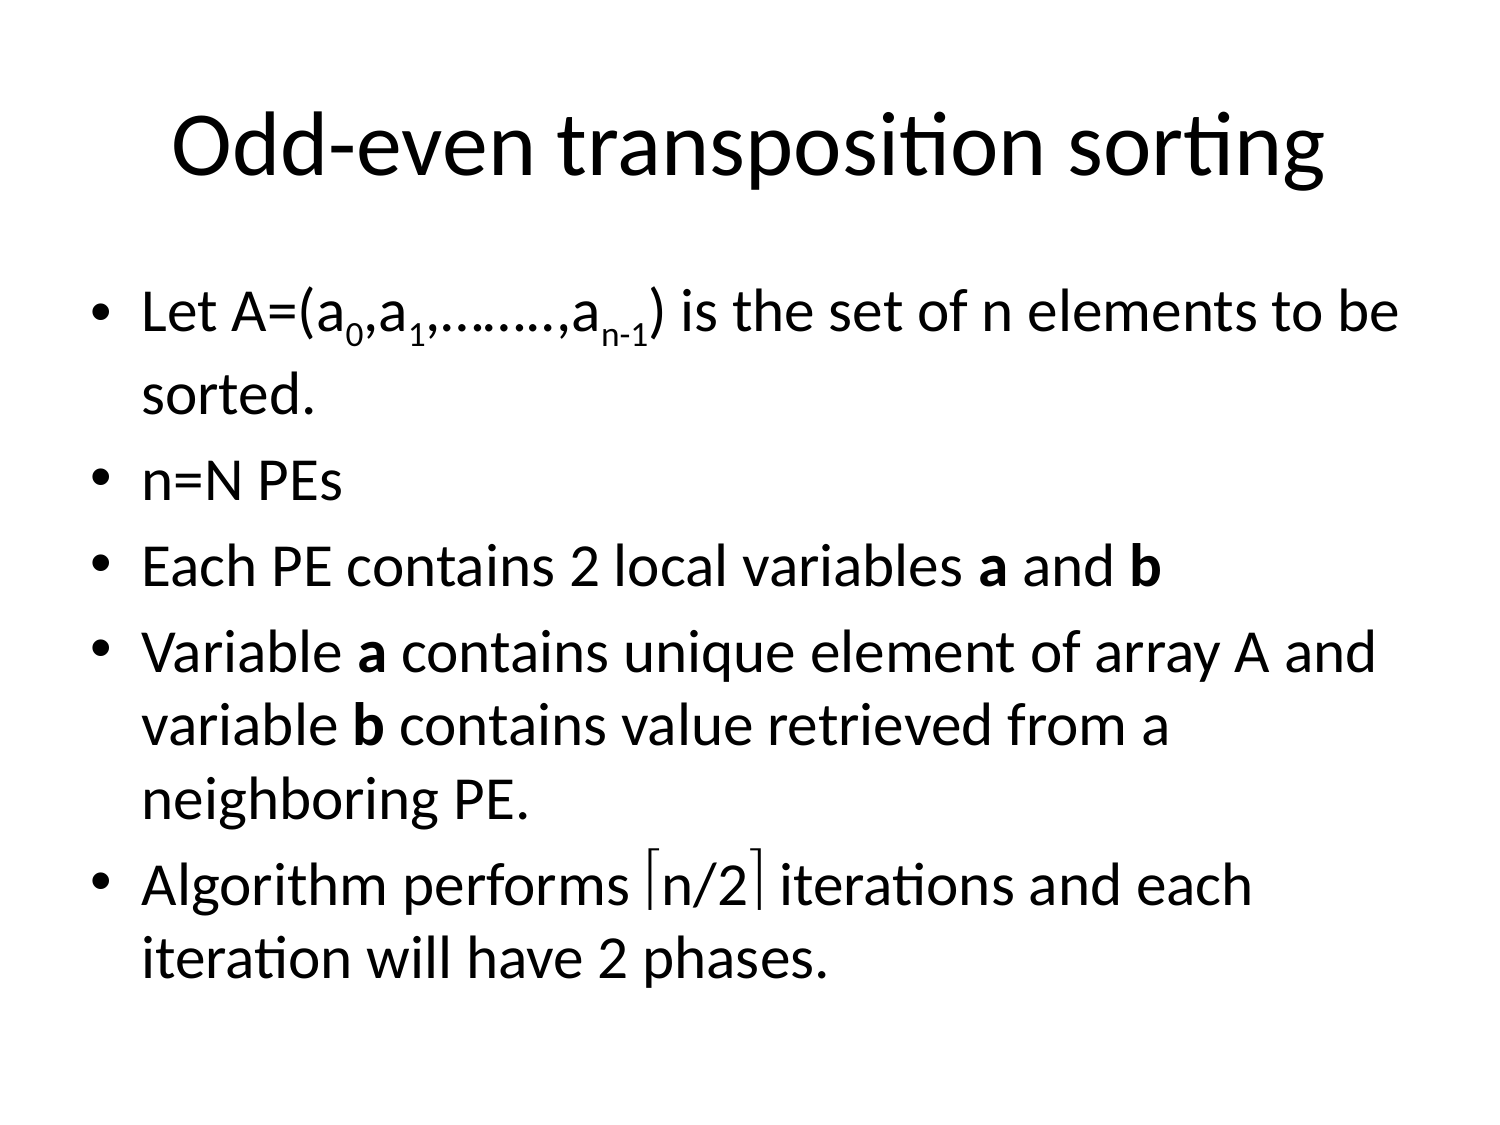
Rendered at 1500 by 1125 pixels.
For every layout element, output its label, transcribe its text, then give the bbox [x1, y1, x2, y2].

list Let A=(a0,a1,……..,an-1) is the set of n elements to be sorted. n=N PEs Each PE contains 2 local variables a and b Variable a contains unique element of array A and variable b contains value retrieved from a neighboring PE. Algorithm performs n/2 iterations and each iteration will have 2 phases. [75, 262, 1425, 1005]
title Odd-even transposition sorting [75, 45, 1425, 233]
